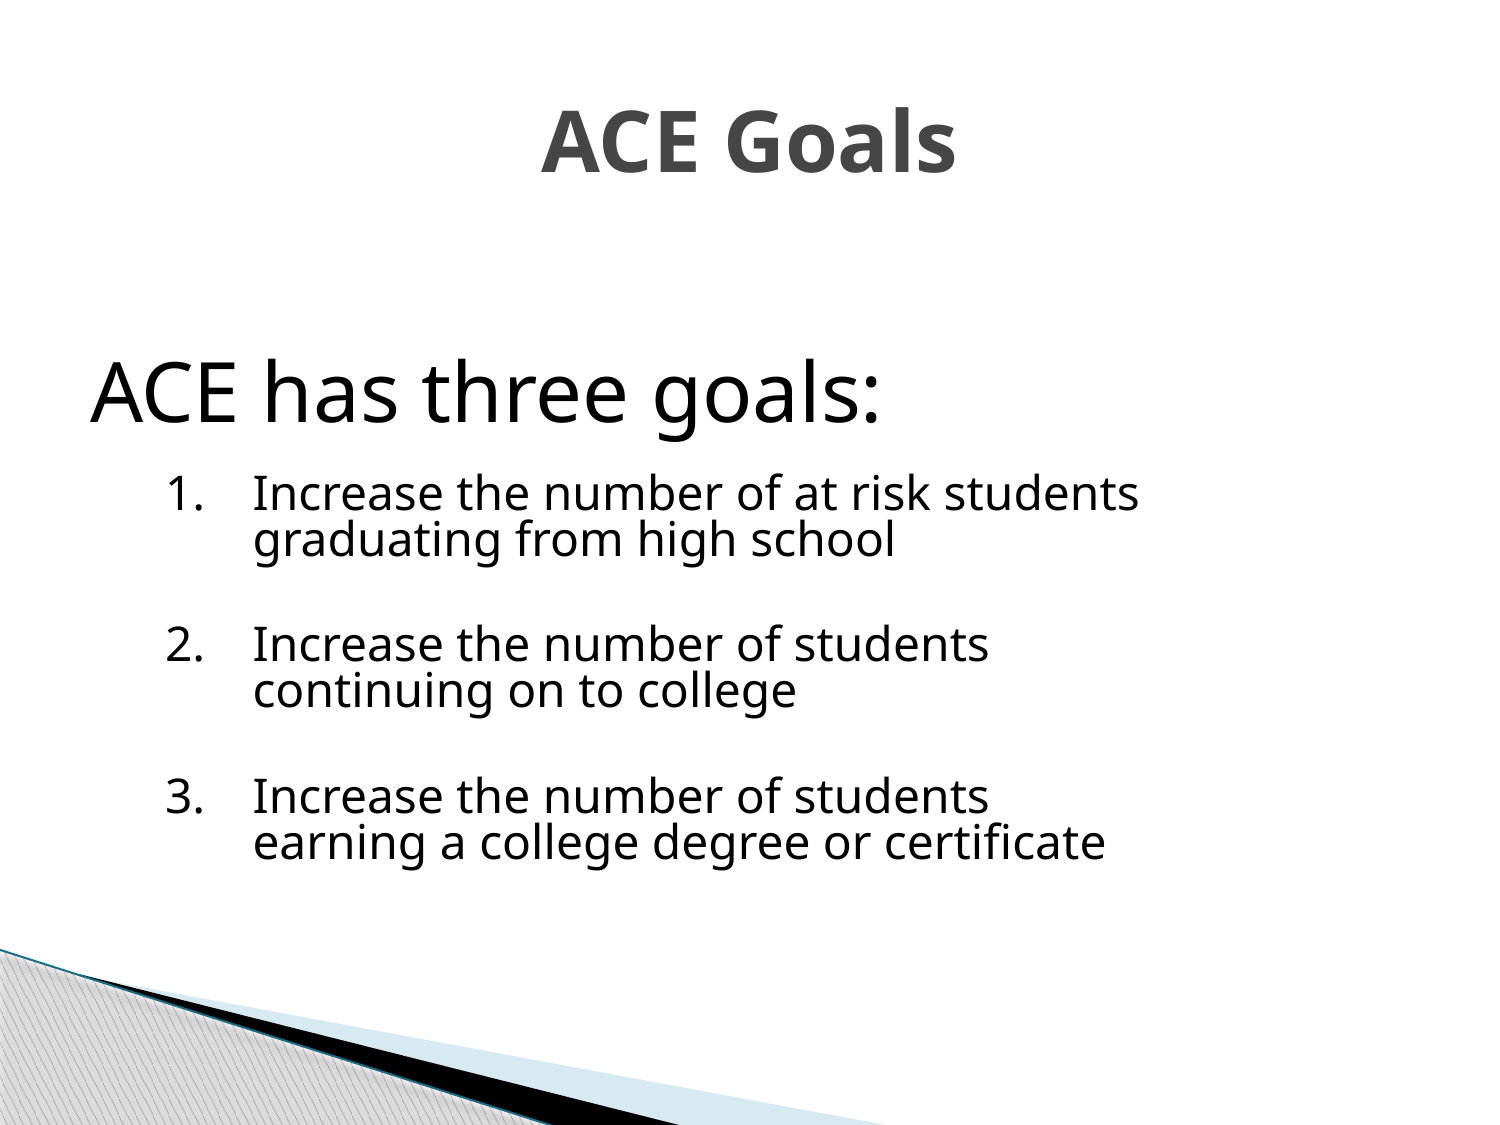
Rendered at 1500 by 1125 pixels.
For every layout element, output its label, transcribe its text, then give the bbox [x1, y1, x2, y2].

title ACE Goals [75, 45, 1425, 233]
list ACE has three goals: 1. Increase the number of at risk students graduating from high school 2. Increase the number of students continuing on to college 3. Increase the number of students earning a college degree or certificate [74, 242, 1426, 986]
